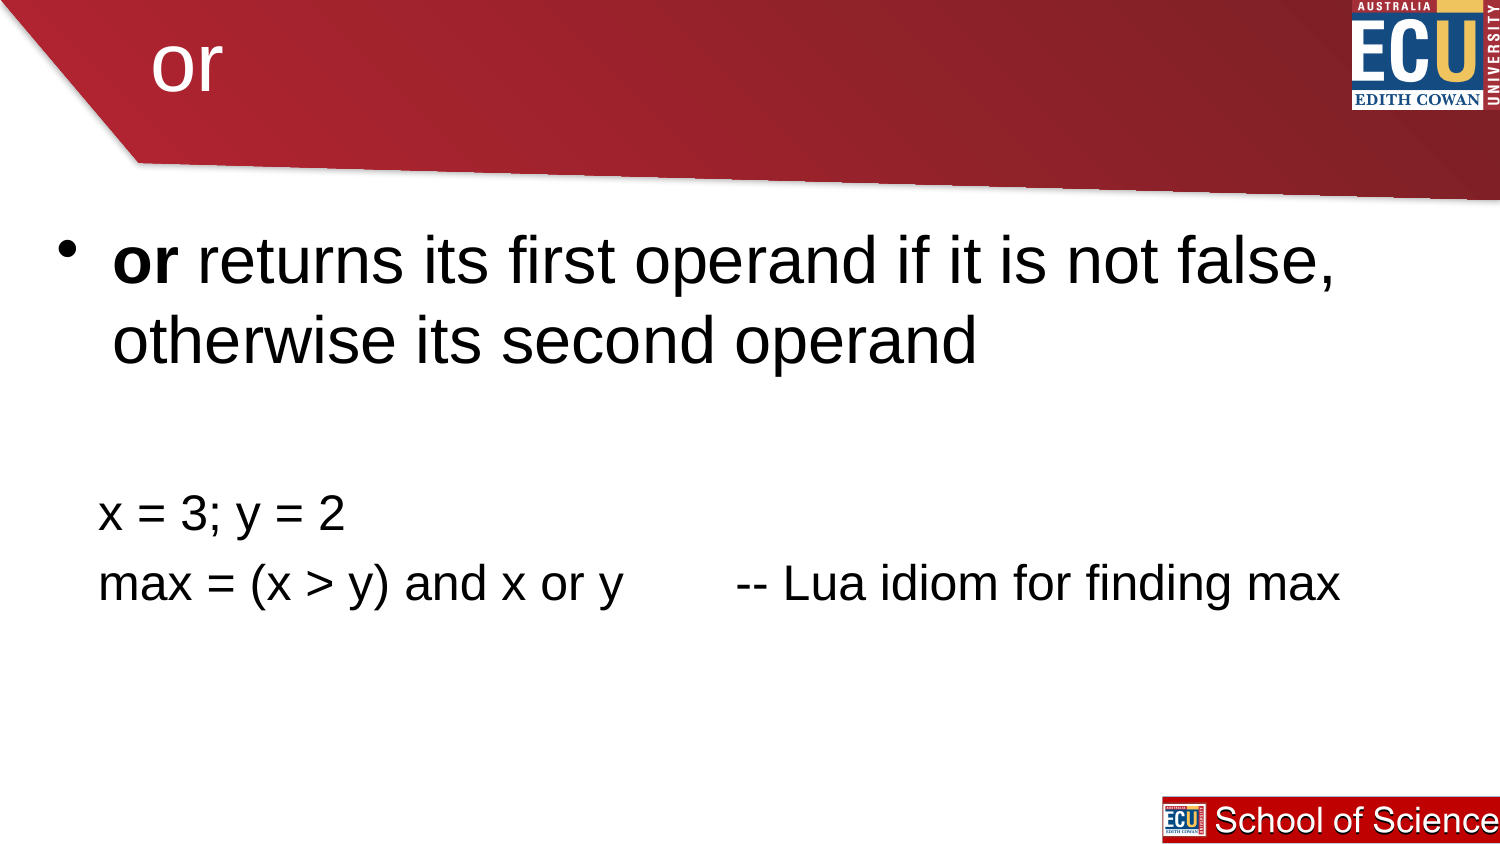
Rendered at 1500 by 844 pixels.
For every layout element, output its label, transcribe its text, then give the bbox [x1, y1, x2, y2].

title or [135, 14, 1282, 103]
picture [1352, 0, 1500, 110]
list or returns its first operand if it is not false, otherwise its second operand x = 3; y = 2 max = (x > y) and x or y -- Lua idiom for finding max [41, 209, 1459, 812]
picture [1162, 796, 1500, 844]
